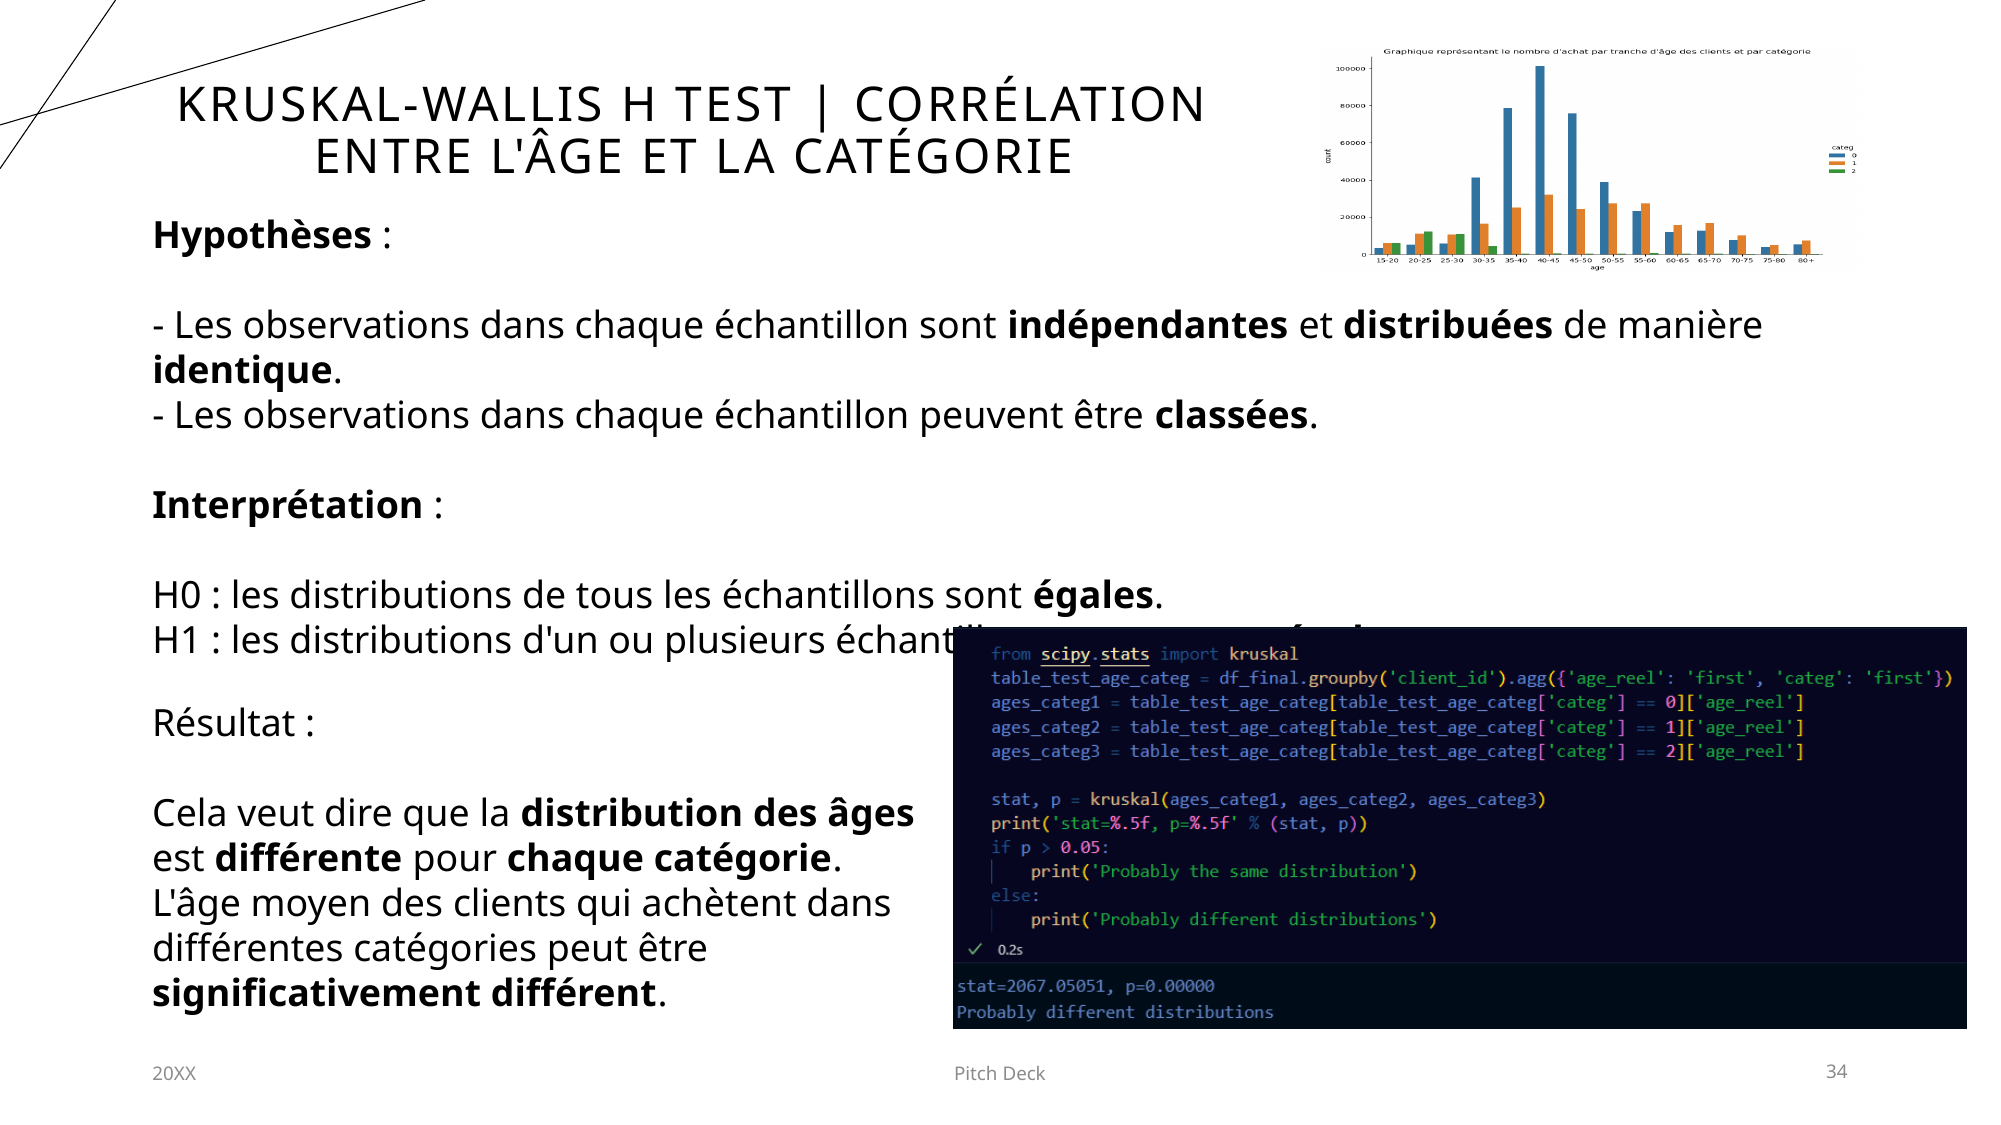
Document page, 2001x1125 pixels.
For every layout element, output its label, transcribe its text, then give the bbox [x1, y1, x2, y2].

text_box Hypothèses : - Les observations dans chaque échantillon sont indépendantes et distribuées de manière identique. - Les observations dans chaque échantillon peuvent être classées. Interprétation : H0 : les distributions de tous les échantillons sont égales. H1 : les distributions d'un ou plusieurs échantillons ne sont pas égales. [137, 203, 1962, 669]
title Kruskal-Wallis H Test | Corrélation entre l'âge et la catégorie [137, 59, 1251, 203]
picture [953, 627, 1967, 1029]
picture [1318, 45, 1863, 274]
footer Pitch Deck [662, 1042, 1338, 1103]
text_box Résultat : Cela veut dire que la distribution des âges est différente pour chaque catégorie. L'âge moyen des clients qui achètent dans différentes catégories peut être significativement différent. [137, 691, 953, 1022]
slide_number 20XX [137, 1042, 588, 1103]
slide_number 34 [1412, 1042, 1863, 1103]
